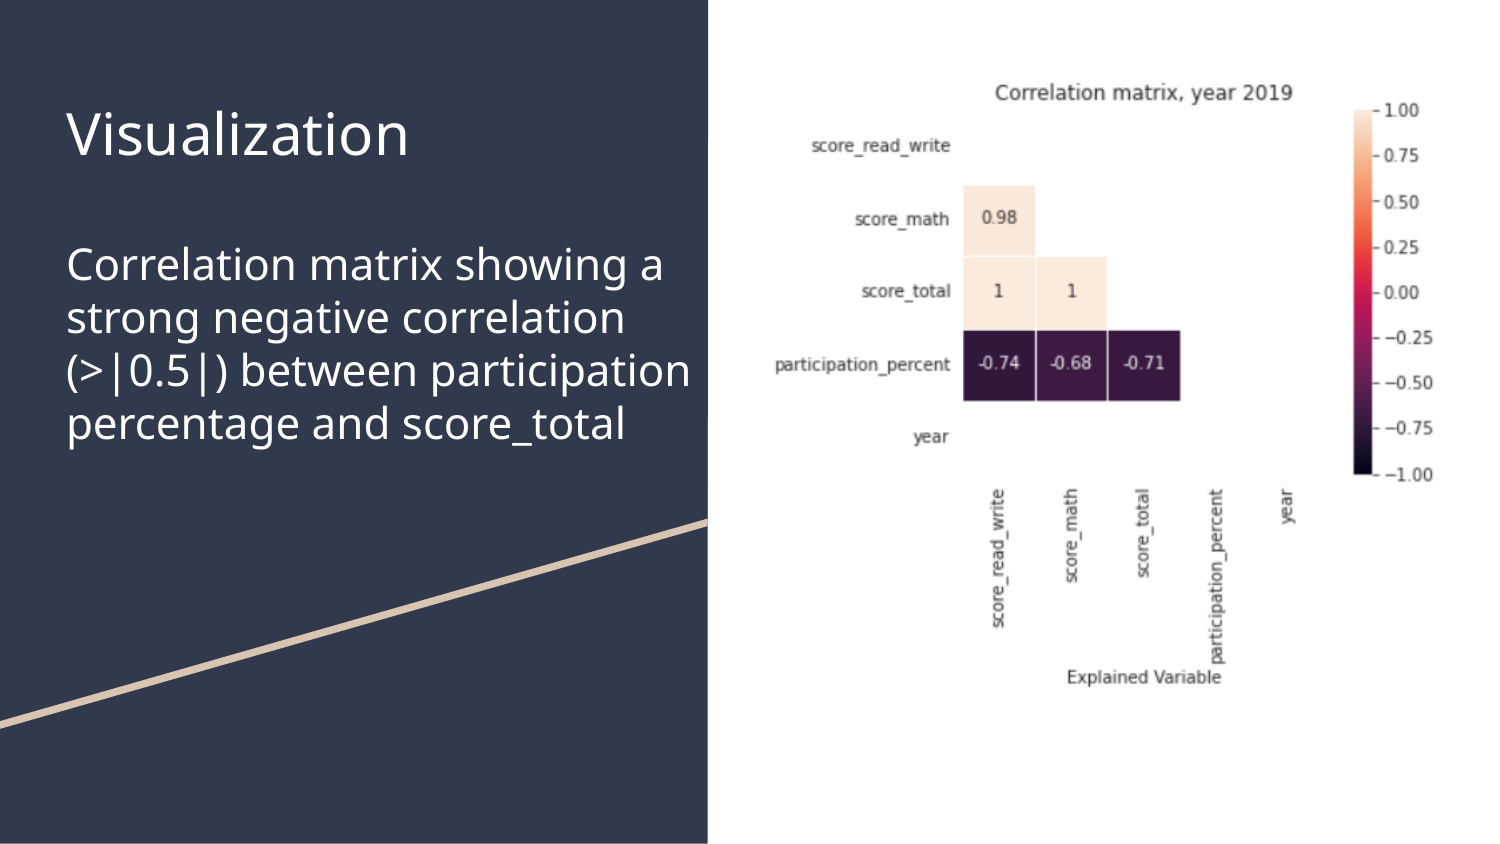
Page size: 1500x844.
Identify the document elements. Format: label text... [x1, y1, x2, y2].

title Visualization Correlation matrix showing a strong negative correlation (>|0.5|) between participation percentage and score_total [51, 82, 714, 521]
picture [754, 61, 1468, 692]
